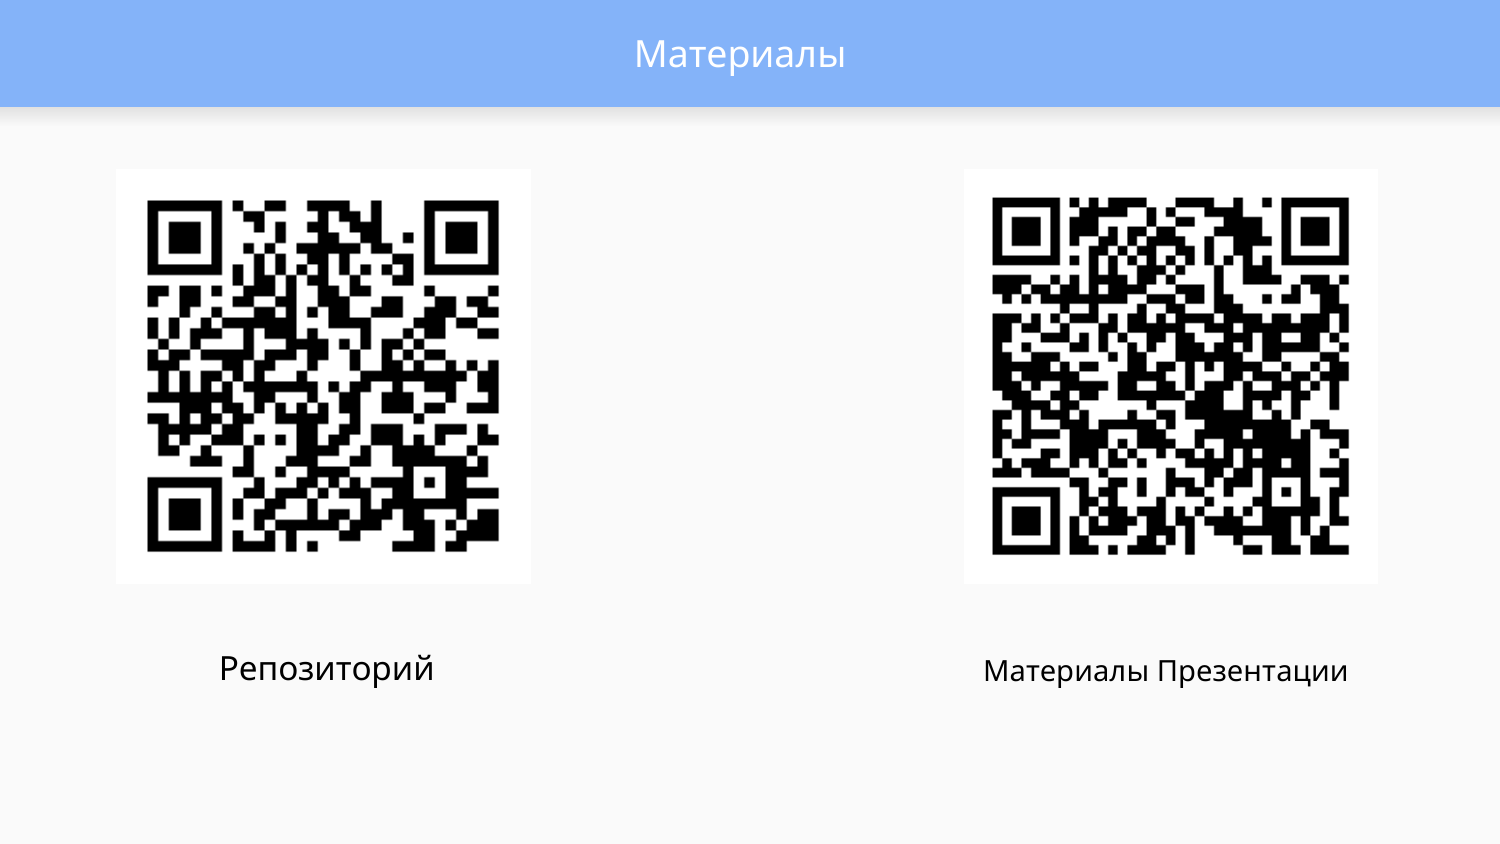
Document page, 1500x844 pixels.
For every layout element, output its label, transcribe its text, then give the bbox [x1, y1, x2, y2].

text_box Репозиторий [120, 632, 534, 703]
picture [116, 169, 531, 584]
title Материалы [16, 2, 1464, 102]
picture [964, 169, 1379, 584]
text_box Материалы Презентации [959, 637, 1373, 703]
